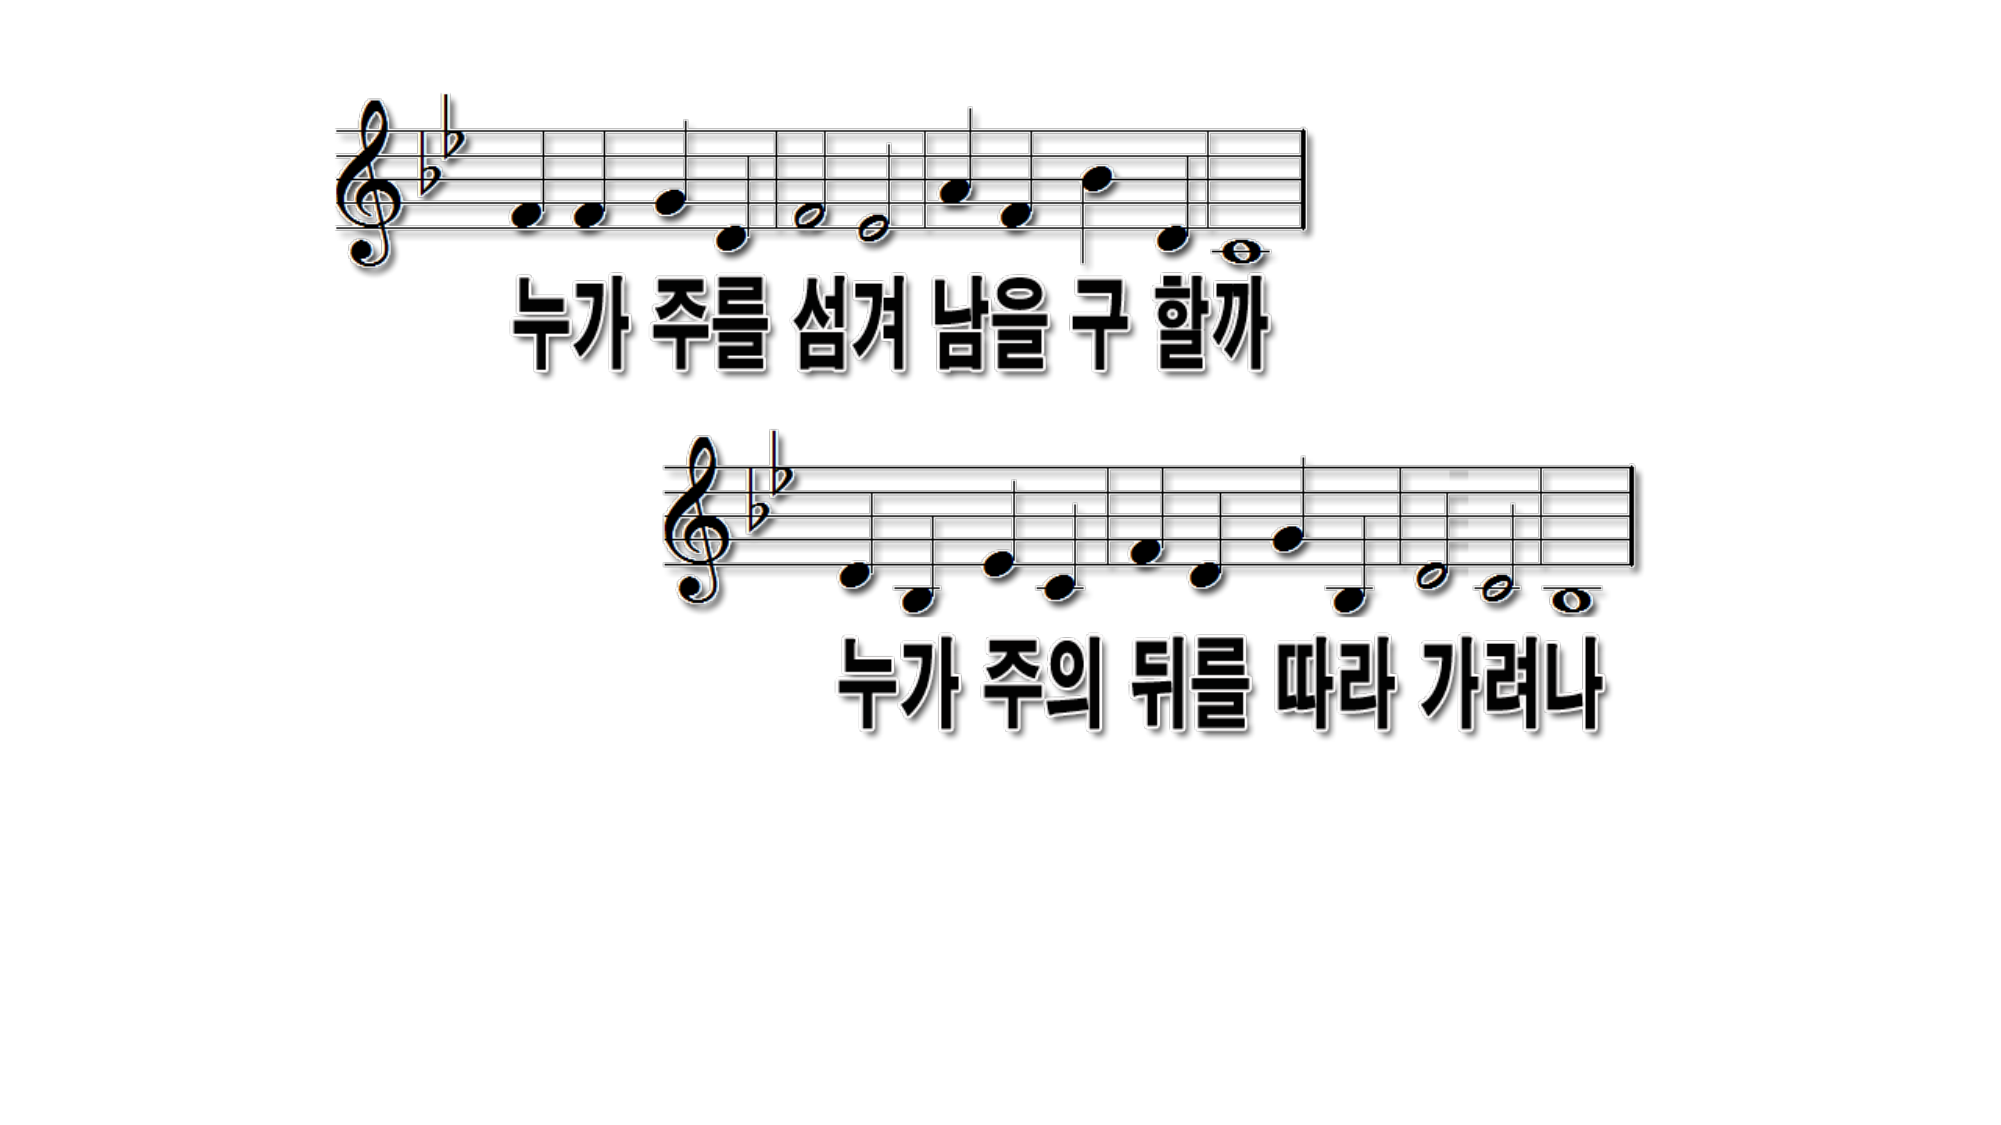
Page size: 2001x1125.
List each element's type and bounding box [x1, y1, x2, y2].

picture [249, 0, 1750, 835]
